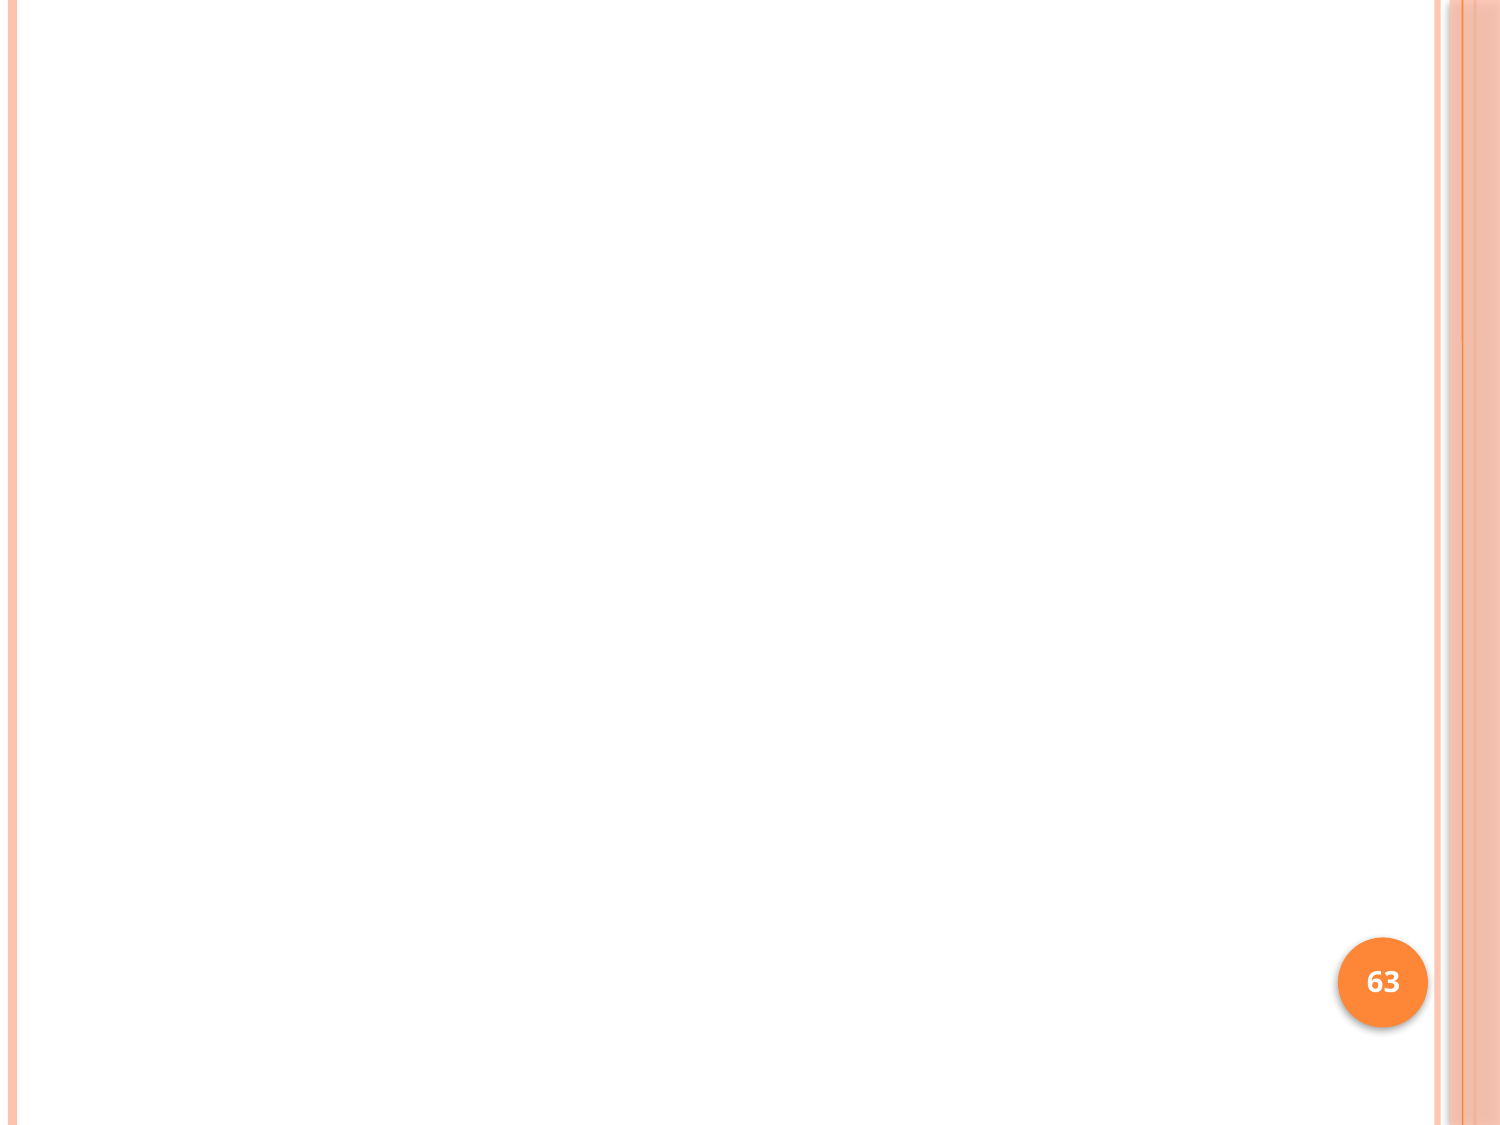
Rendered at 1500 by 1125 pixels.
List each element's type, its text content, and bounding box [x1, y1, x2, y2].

slide_number 63 [1333, 940, 1434, 1027]
